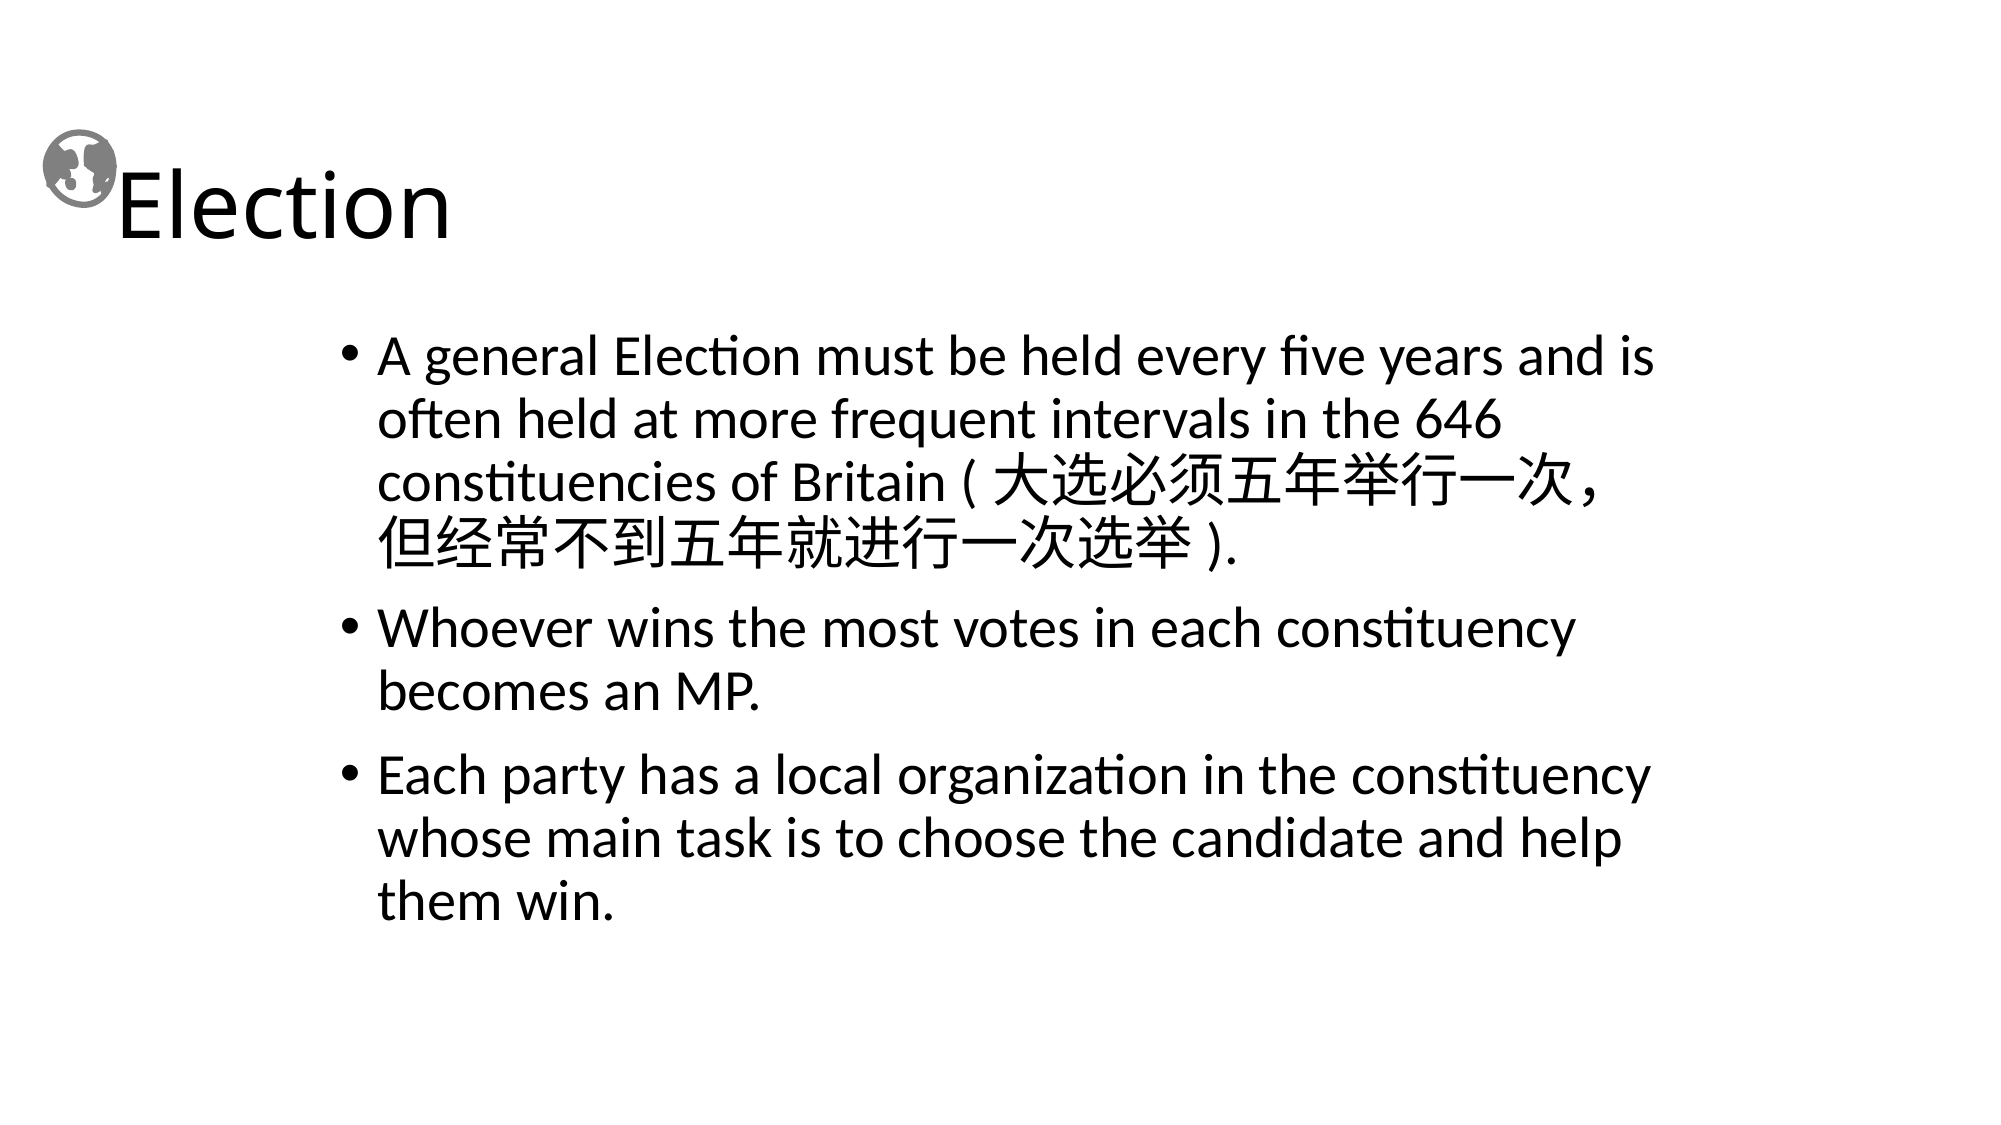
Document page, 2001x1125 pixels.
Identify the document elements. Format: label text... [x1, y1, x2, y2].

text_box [44, 132, 116, 205]
title Election [99, 115, 1900, 304]
list A general Election must be held every five years and is often held at more frequent intervals in the 646 constituencies of Britain (大选必须五年举行一次，但经常不到五年就进行一次选举). Whoever wins the most votes in each constituency becomes an MP. Each party has a local organization in the constituency whose main task is to choose the candidate and help them win. [324, 317, 1675, 1038]
